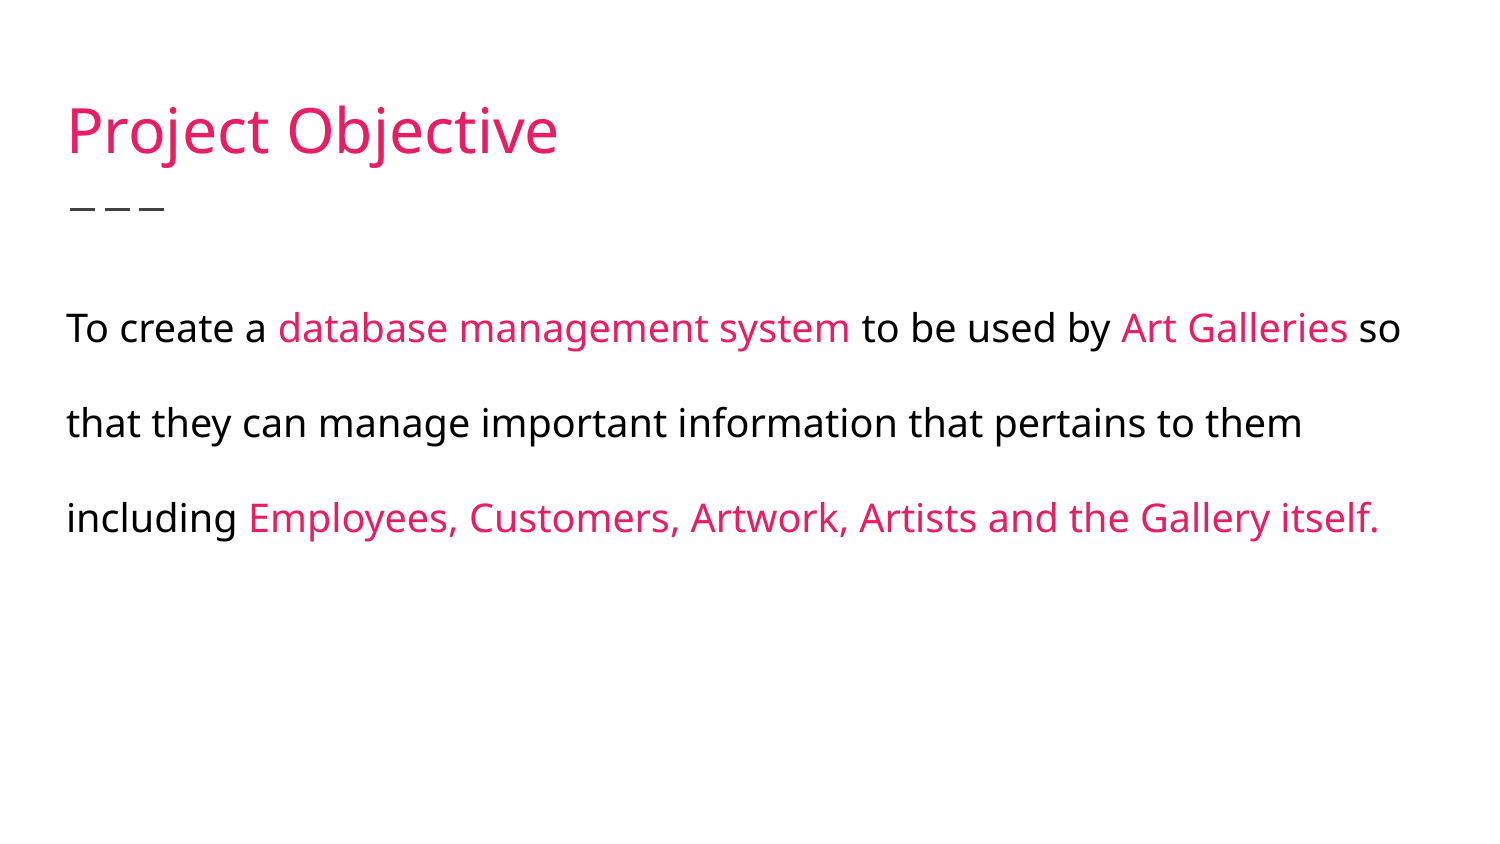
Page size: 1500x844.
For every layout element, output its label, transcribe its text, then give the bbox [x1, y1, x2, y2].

list To create a database management system to be used by Art Galleries so that they can manage important information that pertains to them including Employees, Customers, Artwork, Artists and the Gallery itself. [51, 240, 1449, 750]
title Project Objective [51, 61, 1449, 182]
